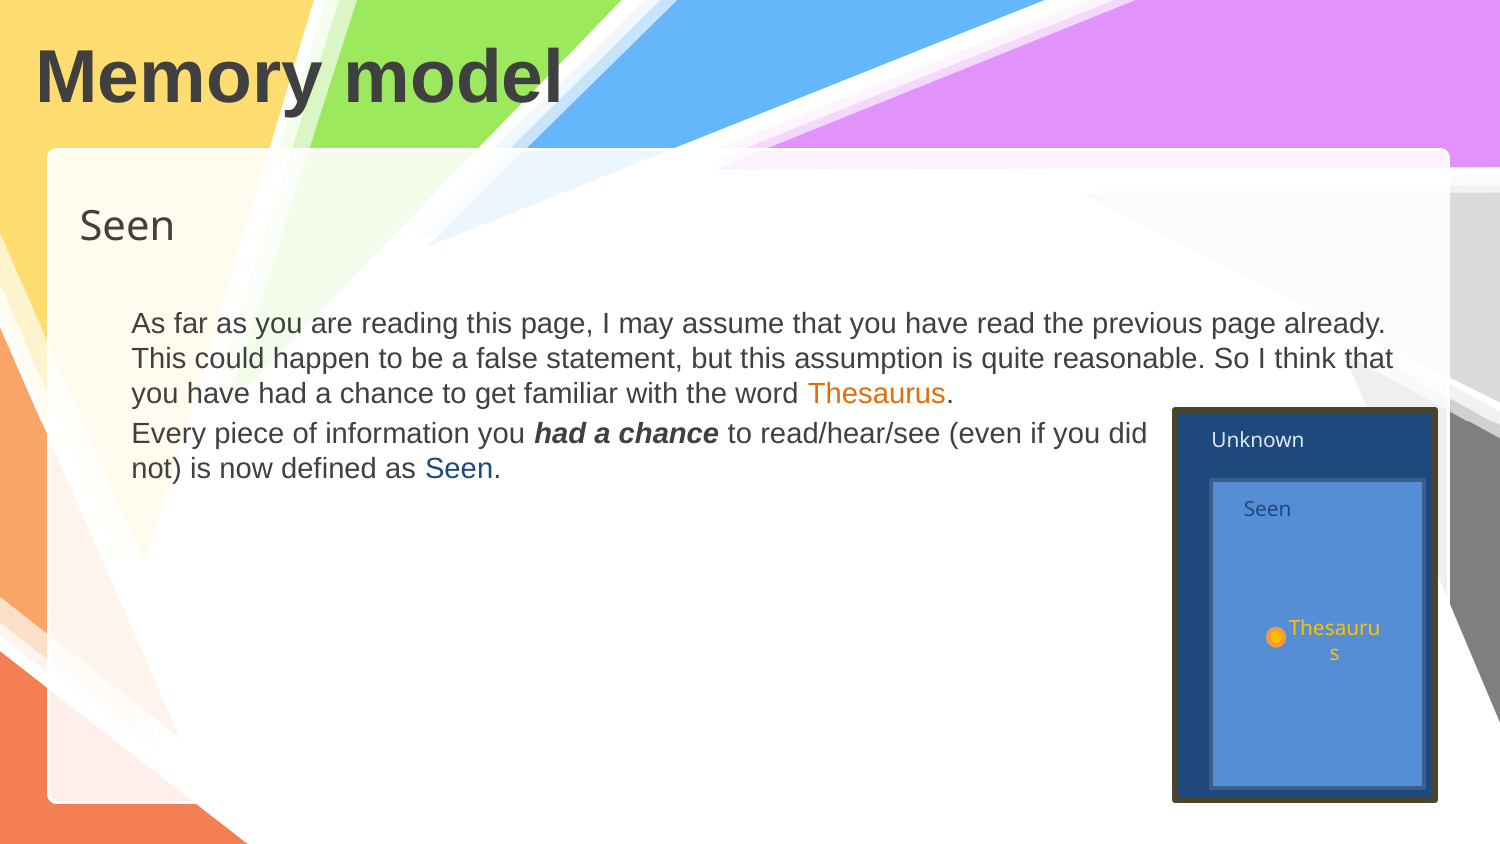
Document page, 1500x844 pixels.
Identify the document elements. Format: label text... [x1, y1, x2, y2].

list Seen [64, 185, 1459, 262]
list As far as you are reading this page, I may assume that you have read the previous page already. This could happen to be a false statement, but this assumption is quite reasonable. So I think that you have had a chance to get familiar with the word Thesaurus. Every piece of information you had a chance to read/hear/see (even if you did not) is now defined as Seen. [66, 296, 1461, 788]
text_box Thesaurus [1268, 622, 1402, 657]
text_box [1265, 626, 1287, 648]
text_box Seen [1220, 487, 1315, 530]
picture [0, 146, 1500, 844]
text_box Unknown [1185, 420, 1331, 459]
text_box [1209, 478, 1426, 790]
title Memory model [0, 0, 1500, 146]
text_box [1173, 408, 1437, 802]
